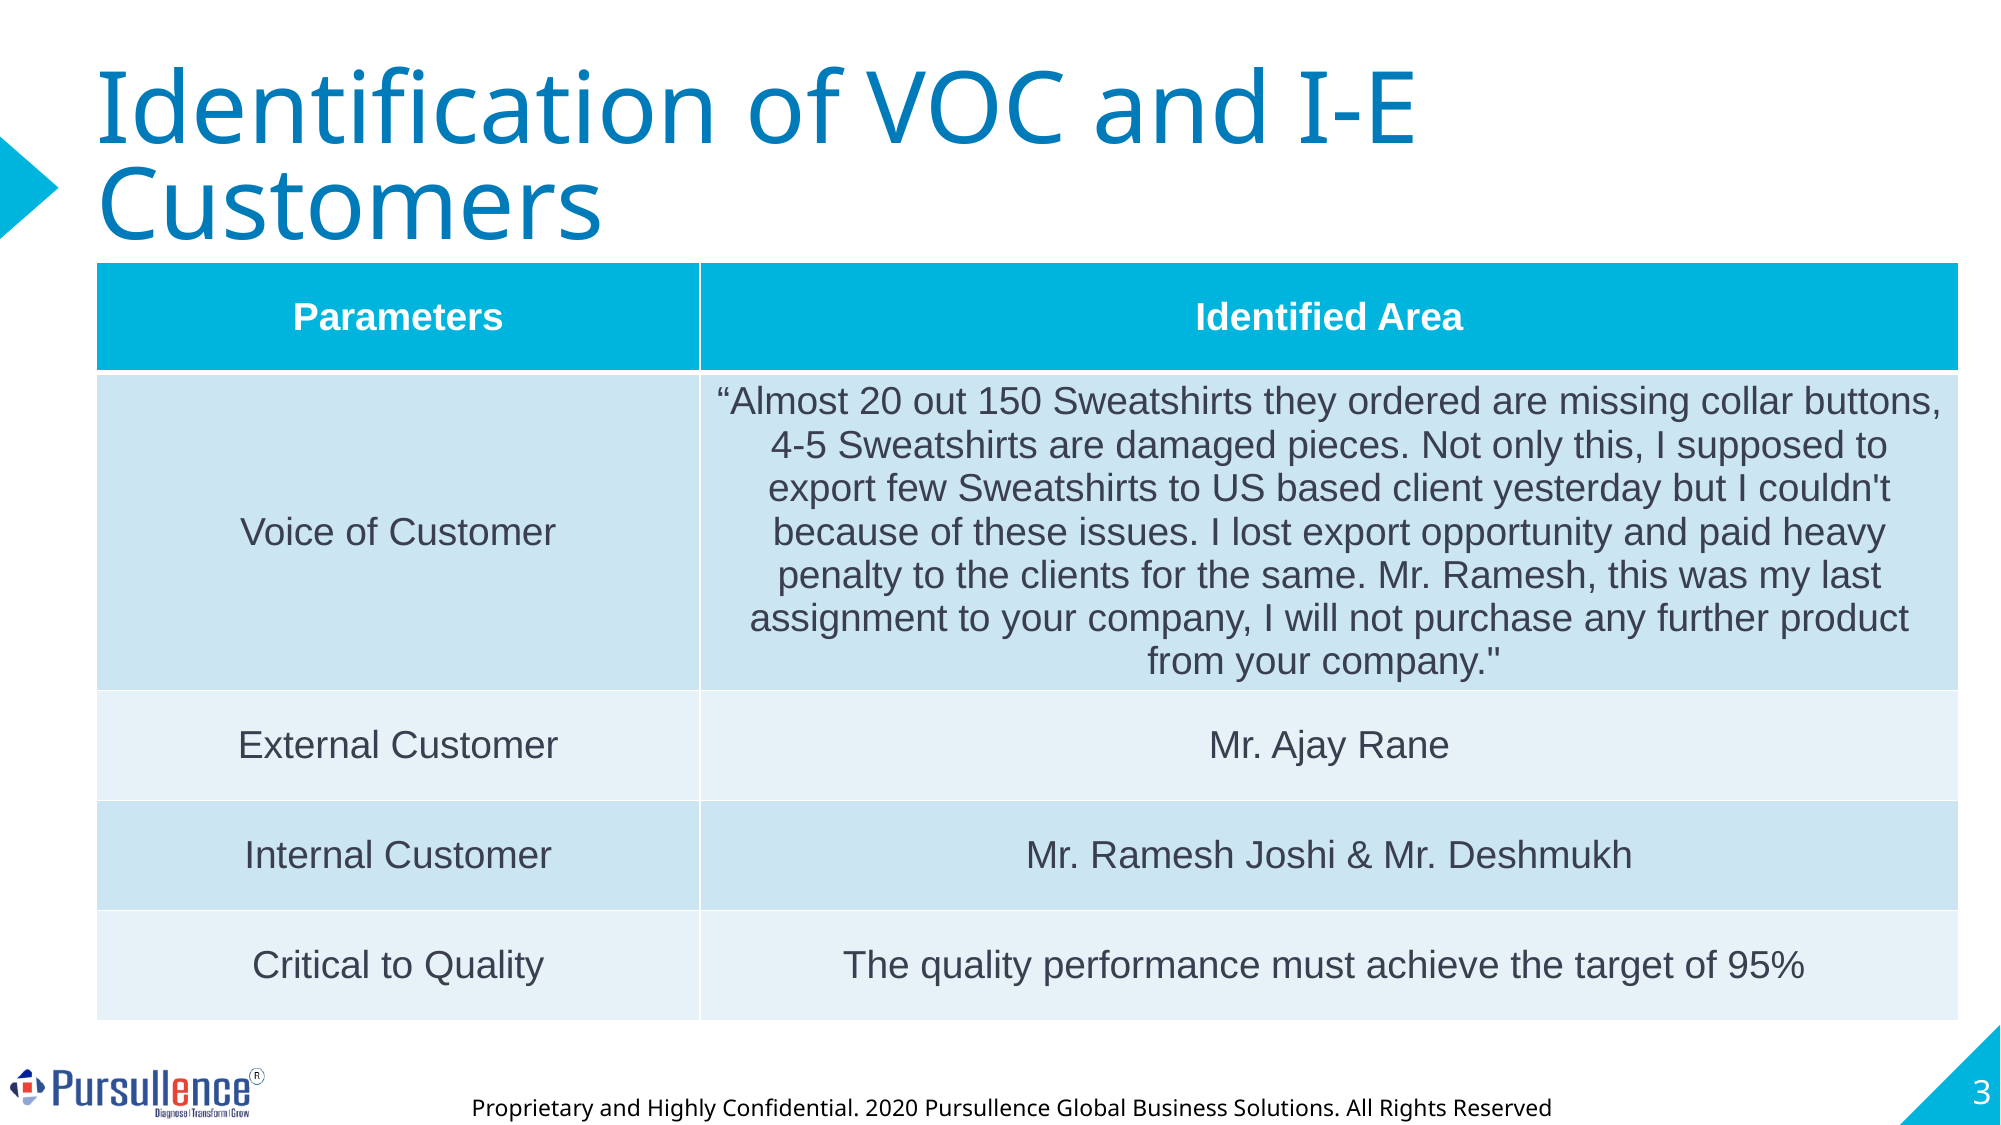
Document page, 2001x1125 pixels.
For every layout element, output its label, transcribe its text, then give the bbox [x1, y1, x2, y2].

table_cell Voice of Customer [97, 375, 699, 690]
table_header Parameters [97, 263, 699, 370]
text_box Proprietary and Highly Confidential. 2020 Pursullence Global Business Solutions. All Rights Reserved [456, 1085, 1734, 1125]
table_cell Critical to Quality [97, 911, 699, 1020]
table_cell External Customer [97, 691, 699, 800]
picture [0, 1061, 265, 1122]
title Identification of VOC and I-E Customers [96, 105, 1897, 221]
table_cell Mr. Ajay Rane [701, 691, 1958, 800]
table_cell Mr. Ramesh Joshi & Mr. Deshmukh [701, 801, 1958, 910]
table_header Identified Area [701, 263, 1958, 370]
table_cell “Almost 20 out 150 Sweatshirts they ordered are missing collar buttons, 4-5 Sweatshirts are damaged pieces. Not only this, I supposed to export few Sweatshirts to US based client yesterday but I couldn't because of these issues. I lost export opportunity and paid heavy penalty to the clients for the same. Mr. Ramesh, this was my last assignment to your company, I will not purchase any further product from your company." [701, 375, 1958, 690]
slide_number 3 [1891, 1014, 1992, 1117]
table_cell Internal Customer [97, 801, 699, 910]
table_cell The quality performance must achieve the target of 95% [701, 911, 1958, 1020]
